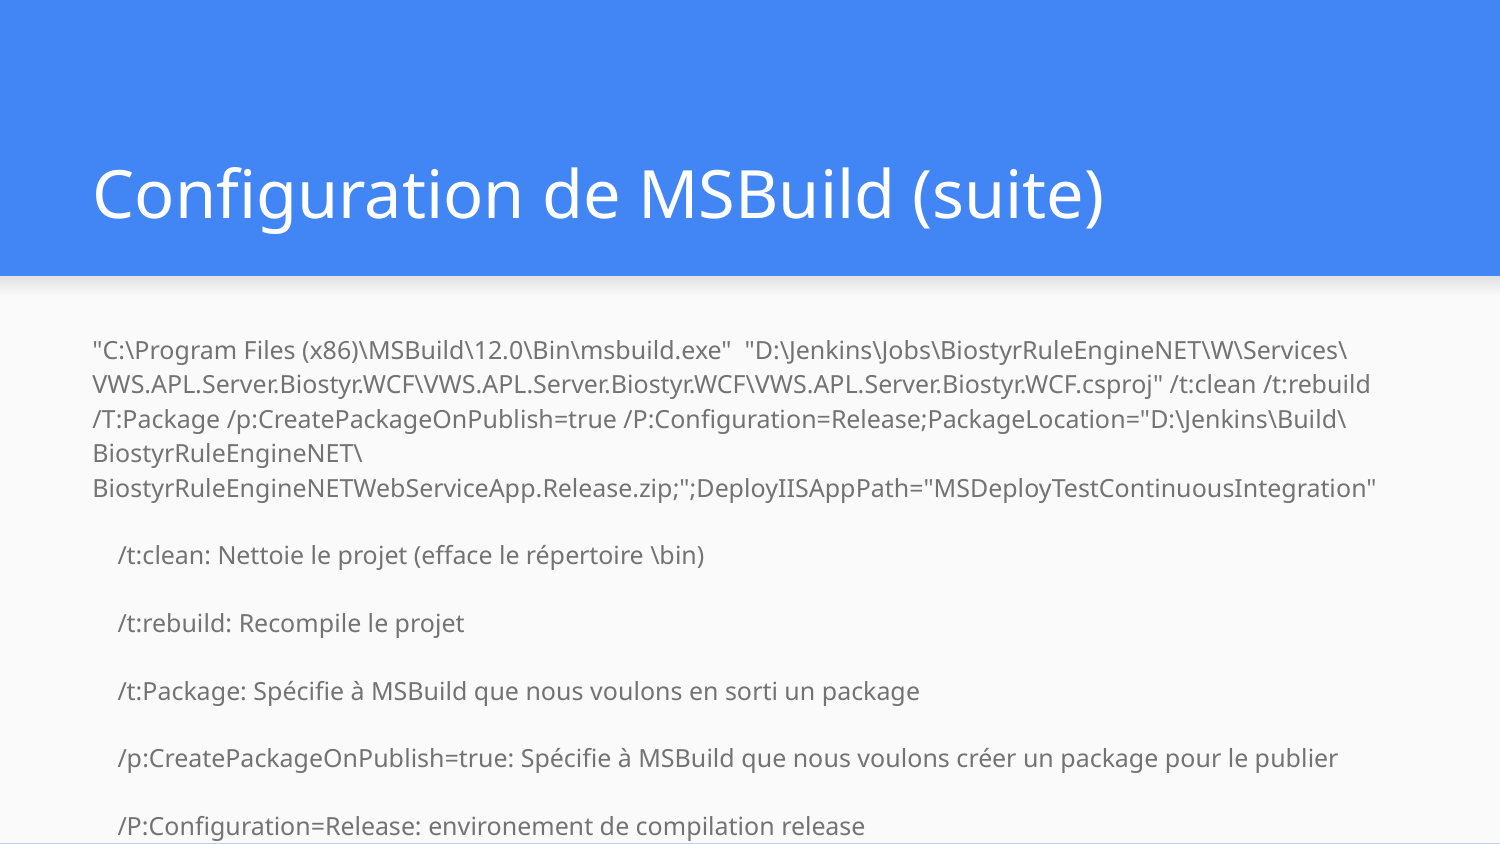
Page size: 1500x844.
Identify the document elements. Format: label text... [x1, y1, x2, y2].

list "C:\Program Files (x86)\MSBuild\12.0\Bin\msbuild.exe" "D:\Jenkins\Jobs\BiostyrRuleEngineNET\W\Services\VWS.APL.Server.Biostyr.WCF\VWS.APL.Server.Biostyr.WCF\VWS.APL.Server.Biostyr.WCF.csproj" /t:clean /t:rebuild /T:Package /p:CreatePackageOnPublish=true /P:Configuration=Release;PackageLocation="D:\Jenkins\Build\BiostyrRuleEngineNET\BiostyrRuleEngineNETWebServiceApp.Release.zip;";DeployIISAppPath="MSDeployTestContinuousIntegration" /t:clean: Nettoie le projet (efface le répertoire \bin) /t:rebuild: Recompile le projet /t:Package: Spécifie à MSBuild que nous voulons en sorti un package /p:CreatePackageOnPublish=true: Spécifie à MSBuild que nous voulons créer un package pour le publier /P:Configuration=Release: environement de compilation release PackageLocation=[path]: path du package DeployIISAppPath=”WebDeployName” A spécifier si le nom de l’application web est différent “default web site” [77, 314, 1427, 816]
title Configuration de MSBuild (suite) [77, 121, 1427, 248]
